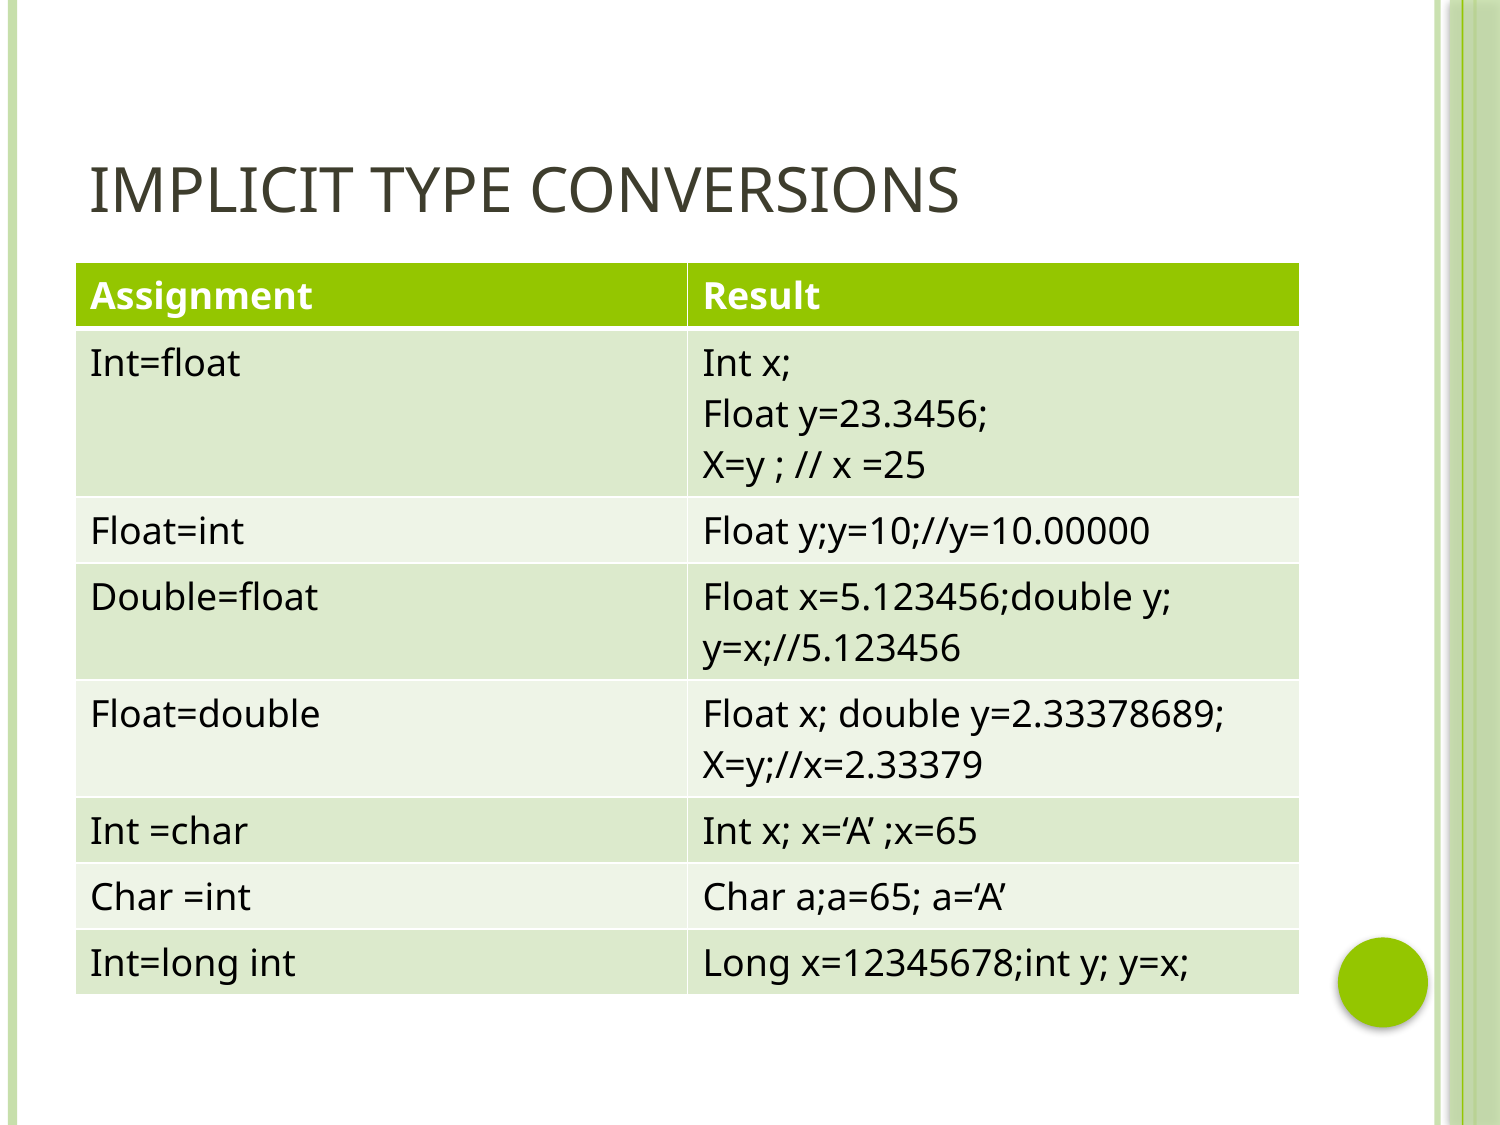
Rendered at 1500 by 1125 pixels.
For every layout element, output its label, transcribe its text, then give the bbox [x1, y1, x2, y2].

table_cell Int=float [76, 331, 687, 496]
table_cell Char =int [76, 864, 687, 928]
table_cell Int =char [76, 798, 687, 862]
table_cell Float x=5.123456;double y; y=x;//5.123456 [688, 564, 1299, 679]
table_cell Double=float [76, 564, 687, 679]
table_cell Int x; Float y=23.3456; X=y ; // x =25 [688, 331, 1299, 496]
table_cell Char a;a=65; a=‘A’ [688, 864, 1299, 928]
table_cell Int x; x=‘A’ ;x=65 [688, 798, 1299, 862]
table_cell Float x; double y=2.33378689; X=y;//x=2.33379 [688, 681, 1299, 796]
title Implicit Type Conversions [75, 45, 1300, 233]
table_cell Float=double [76, 681, 687, 796]
table_cell Long x=12345678;int y; y=x; [688, 930, 1299, 994]
table_cell Int=long int [76, 930, 687, 994]
table_cell Float=int [76, 498, 687, 562]
table_header Result [688, 263, 1299, 326]
table_header Assignment [76, 263, 687, 326]
table_cell Float y;y=10;//y=10.00000 [688, 498, 1299, 562]
